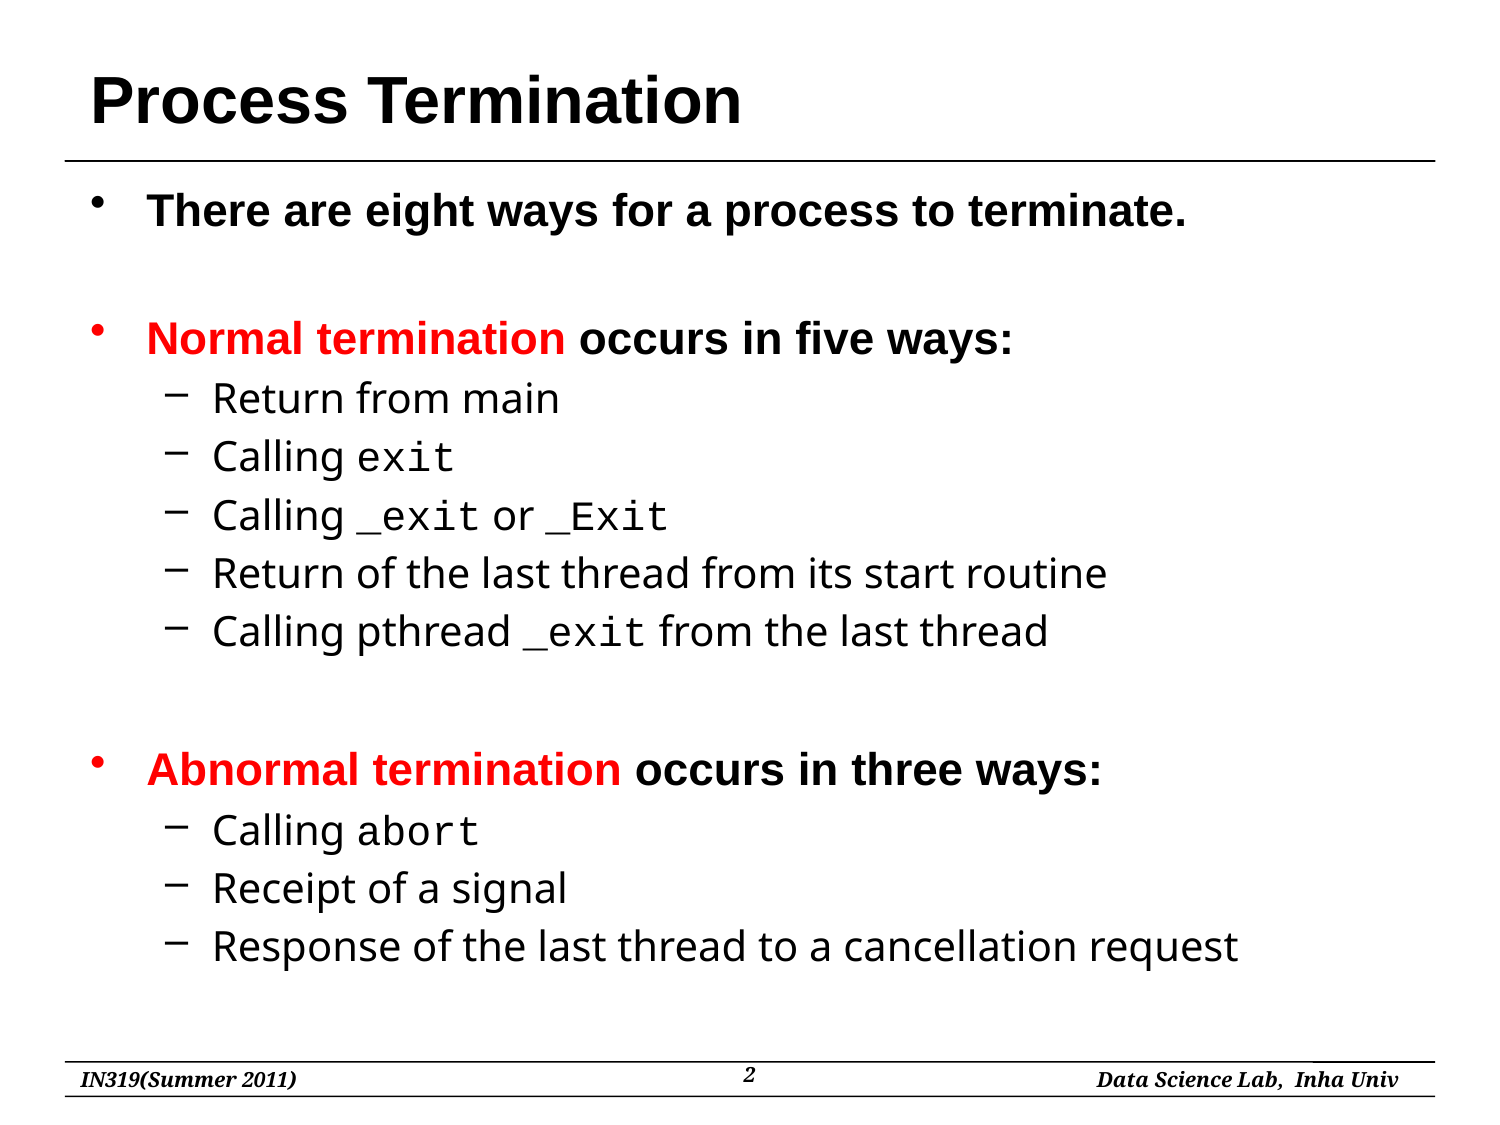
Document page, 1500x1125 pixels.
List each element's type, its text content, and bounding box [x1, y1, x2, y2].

list There are eight ways for a process to terminate. Normal termination occurs in five ways: Return from main Calling exit Calling _exit or _Exit Return of the last thread from its start routine Calling pthread _exit from the last thread Abnormal termination occurs in three ways: Calling abort Receipt of a signal Response of the last thread to a cancellation request [74, 172, 1426, 1006]
slide_number 2 [574, 1054, 925, 1102]
title Process Termination [74, 44, 1426, 150]
